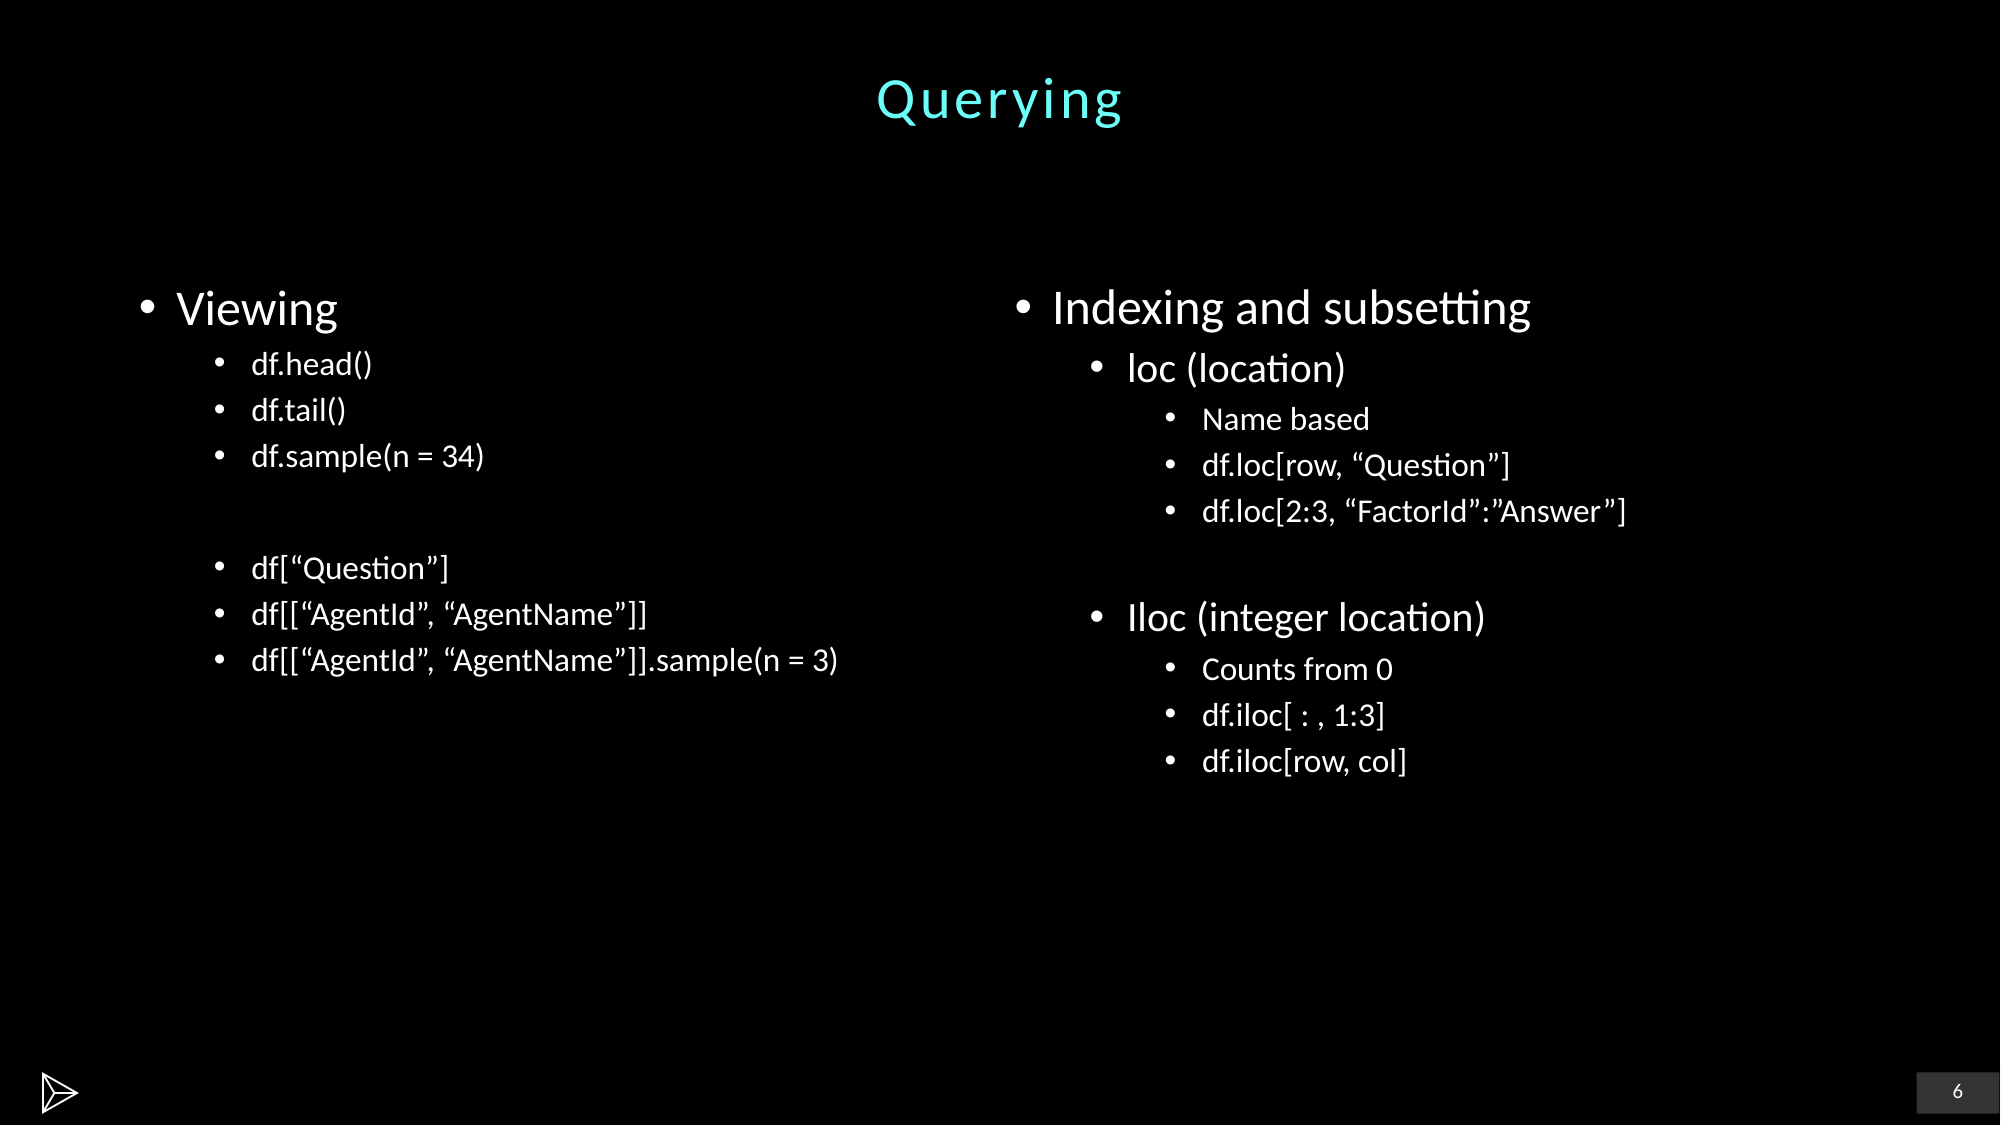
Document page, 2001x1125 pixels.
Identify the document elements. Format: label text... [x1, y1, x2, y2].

title Querying [0, 59, 2000, 140]
list Viewing df.head() df.tail() df.sample(n = 34) df[“Question”] df[[“AgentId”, “AgentName”]] df[[“AgentId”, “AgentName”]].sample(n = 3) [124, 274, 999, 989]
text_box Indexing and subsetting loc (location) Name based df.loc[row, “Question”] df.loc[2:3, “FactorId”:”Answer”] Iloc (integer location) Counts from 0 df.iloc[ : , 1:3] df.iloc[row, col] [999, 274, 1876, 989]
picture [42, 1072, 79, 1114]
